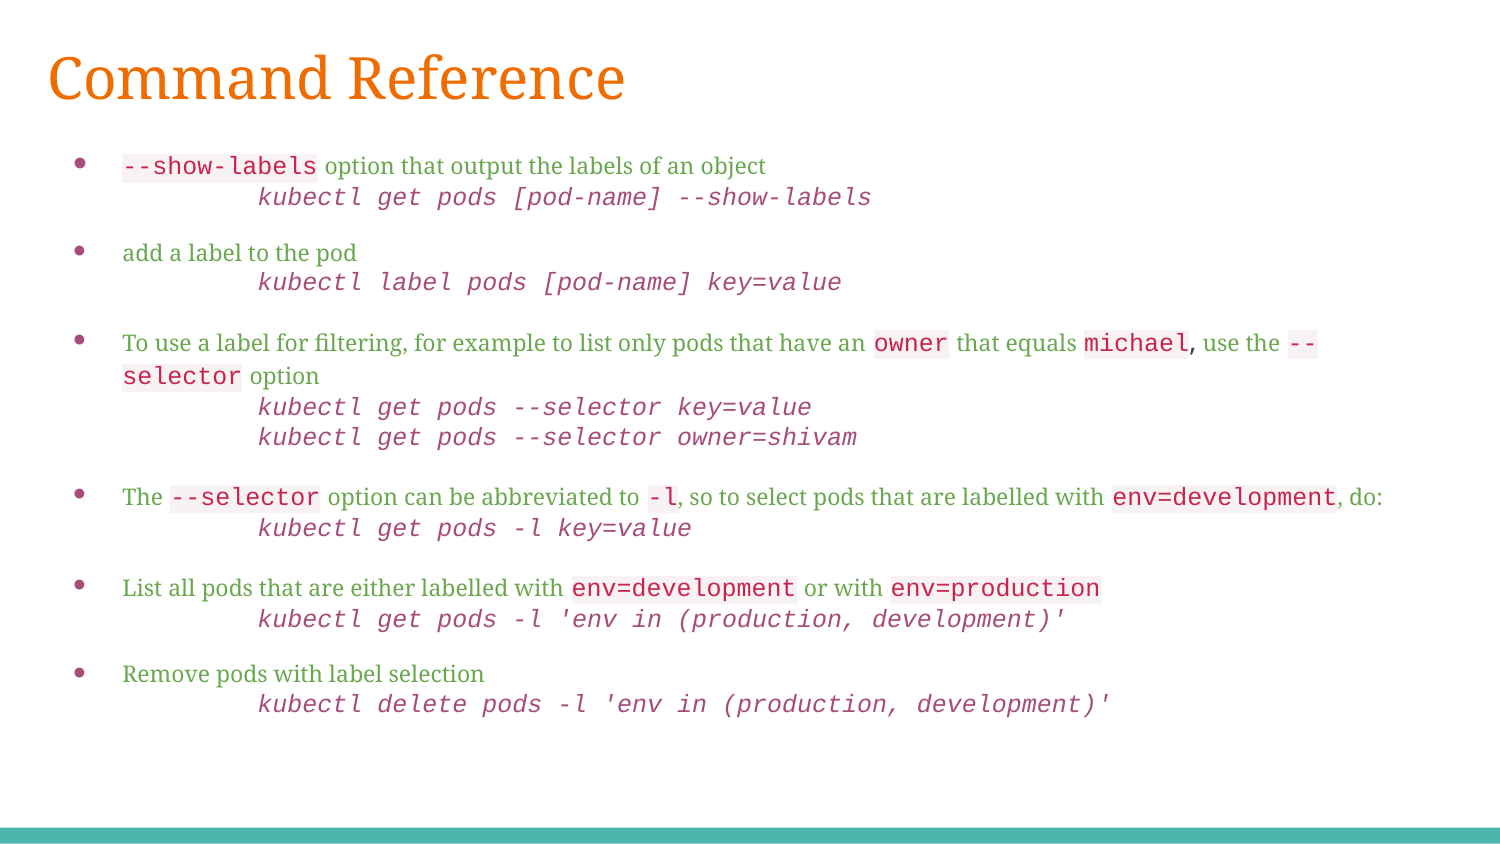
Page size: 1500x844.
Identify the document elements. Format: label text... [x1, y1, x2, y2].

text_box --show-labels option that output the labels of an object kubectl get pods [pod-name] --show-labels add a label to the pod kubectl label pods [pod-name] key=value To use a label for filtering, for example to list only pods that have an owner that equals michael, use the --selector option kubectl get pods --selector key=value kubectl get pods --selector owner=shivam The --selector option can be abbreviated to -l, so to select pods that are labelled with env=development, do: kubectl get pods -l key=value List all pods that are either labelled with env=development or with env=production kubectl get pods -l 'env in (production, development)' Remove pods with label selection kubectl delete pods -l 'env in (production, development)' [32, 131, 1414, 783]
title Command Reference [32, 26, 1431, 110]
